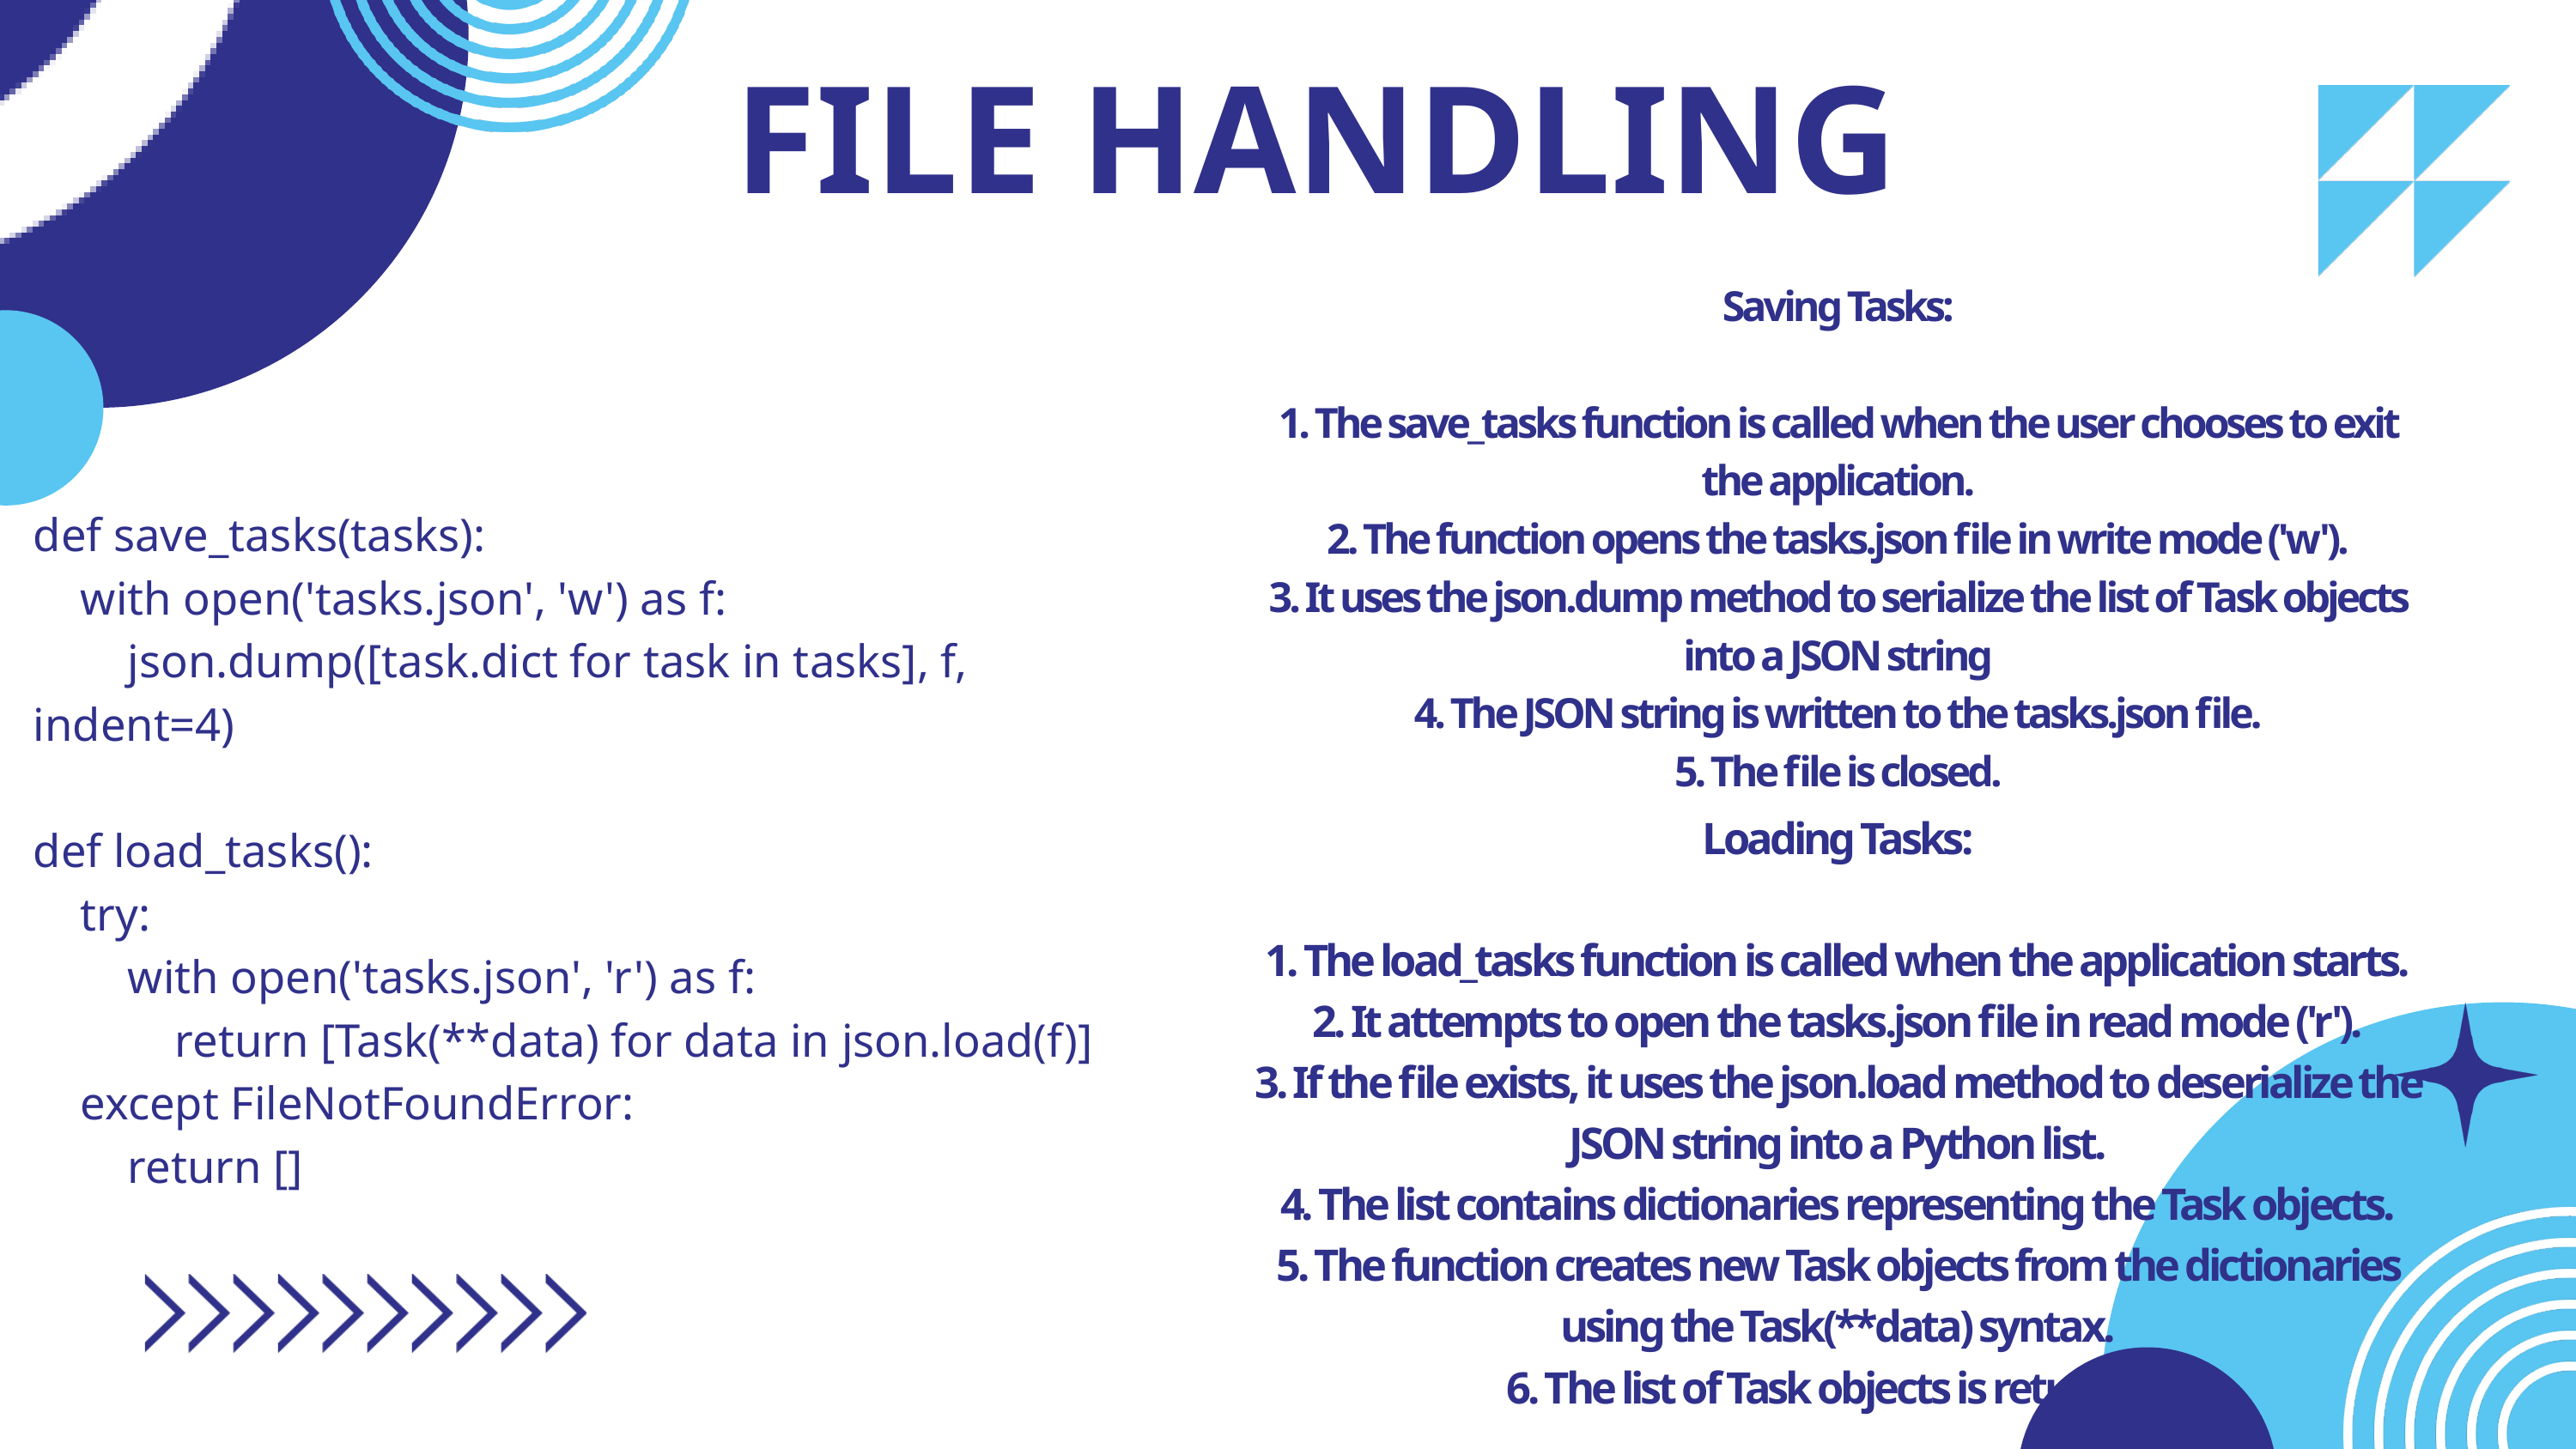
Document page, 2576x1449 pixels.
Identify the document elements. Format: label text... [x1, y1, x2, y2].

text_box [2318, 85, 2511, 277]
text_box def save_tasks(tasks): with open('tasks.json', 'w') as f: json.dump([task.dict for task in tasks], f, indent=4) def load_tasks(): try: with open('tasks.json', 'r') as f: return [Task(**data) for data in json.load(f)] except FileNotFoundError: return [] [33, 497, 1140, 1319]
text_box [0, 310, 104, 506]
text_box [2100, 1002, 2576, 1449]
text_box Loading Tasks: 1. The load_tasks function is called when the application starts. 2. It attempts to open the tasks.json file in read mode ('r'). 3. If the file exists, it uses the json.load method to deserialize the JSON string into a Python list. 4. The list contains dictionaries representing the Task objects. 5. The function creates new Task objects from the dictionaries using the Task(**data) syntax. 6. The list of Task objects is returned. [1224, 802, 2452, 1413]
text_box Saving Tasks: 1. The save_tasks function is called when the user chooses to exit the application. 2. The function opens the tasks.json file in write mode ('w'). 3. It uses the json.dump method to serialize the list of Task objects into a JSON string 4. The JSON string is written to the tasks.json file. 5. The file is closed. [1245, 271, 2432, 802]
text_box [0, 0, 469, 409]
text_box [2017, 1347, 2277, 1449]
text_box [473, 0, 697, 132]
text_box FILE HANDLING [733, 15, 1900, 432]
text_box [144, 1319, 587, 1354]
